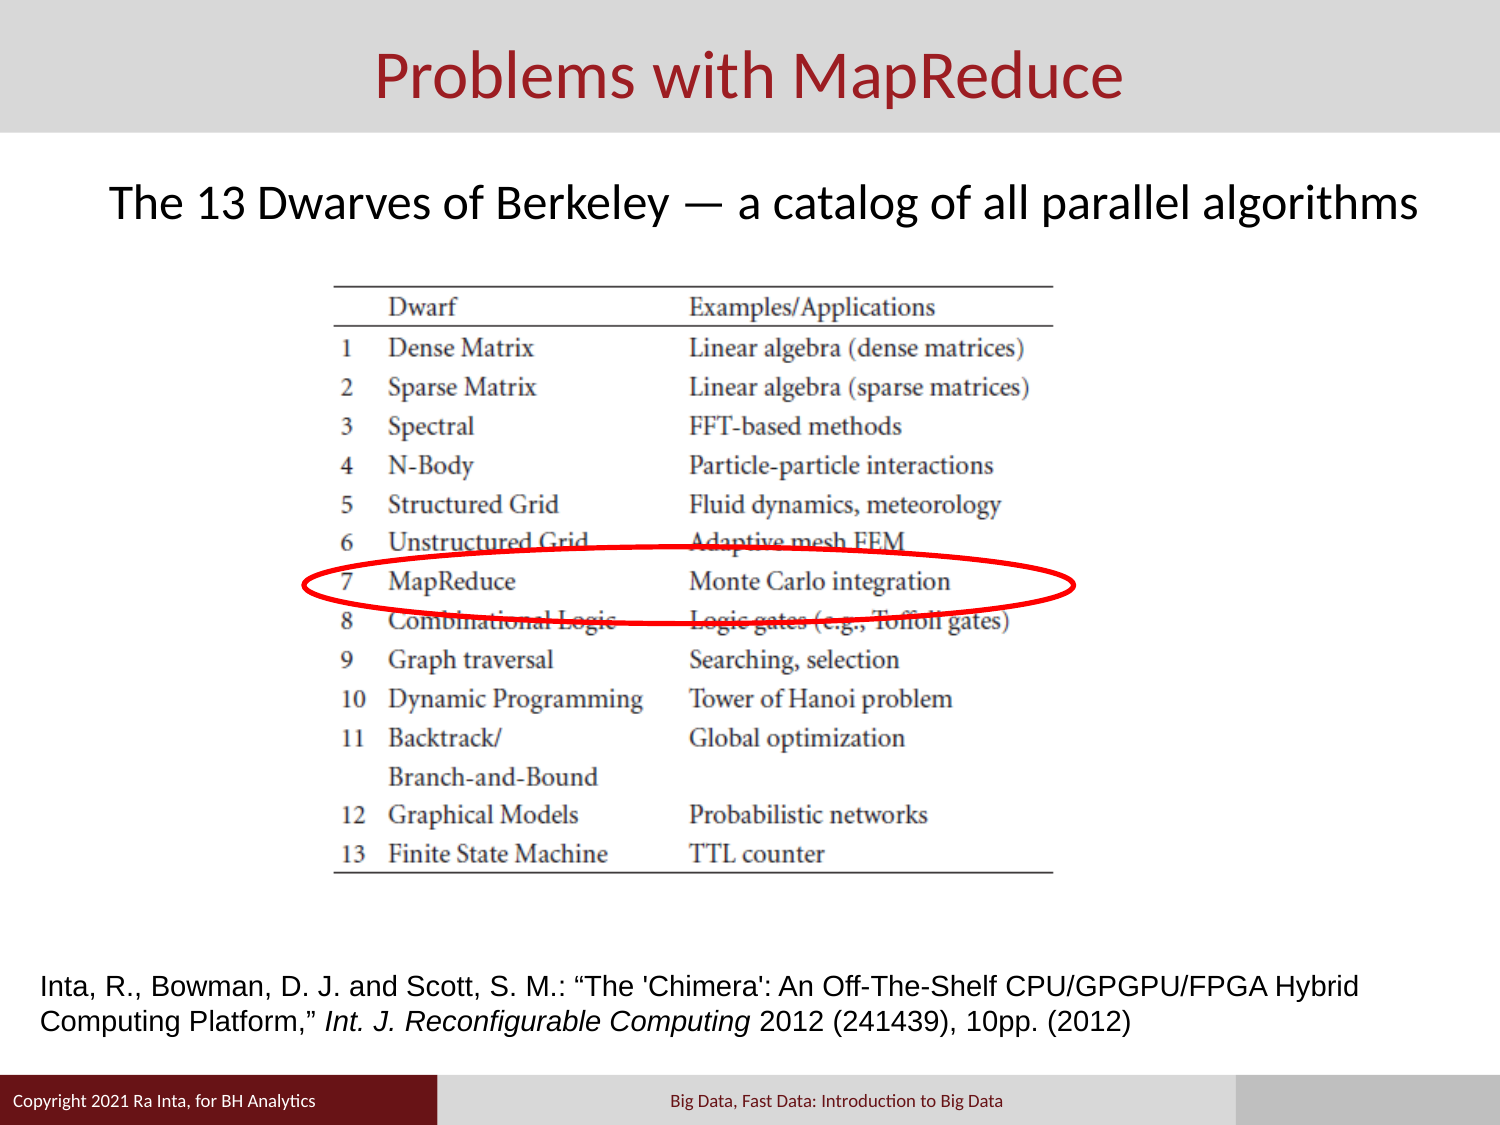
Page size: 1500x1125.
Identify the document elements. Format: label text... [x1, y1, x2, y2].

title Problems with MapReduce [0, 4, 1500, 138]
list The 13 Dwarves of Berkeley — a catalog of all parallel algorithms [49, 161, 1476, 1051]
text_box Inta, R., Bowman, D. J. and Scott, S. M.: “The 'Chimera': An Off-The-Shelf CPU/GPGPU/FPGA Hybrid Computing Platform,” Int. J. Reconfigurable Computing 2012 (241439), 10pp. (2012) [39, 967, 1427, 1038]
text_box [1066, 577, 1074, 593]
text_box [303, 573, 322, 597]
picture [322, 280, 1066, 891]
